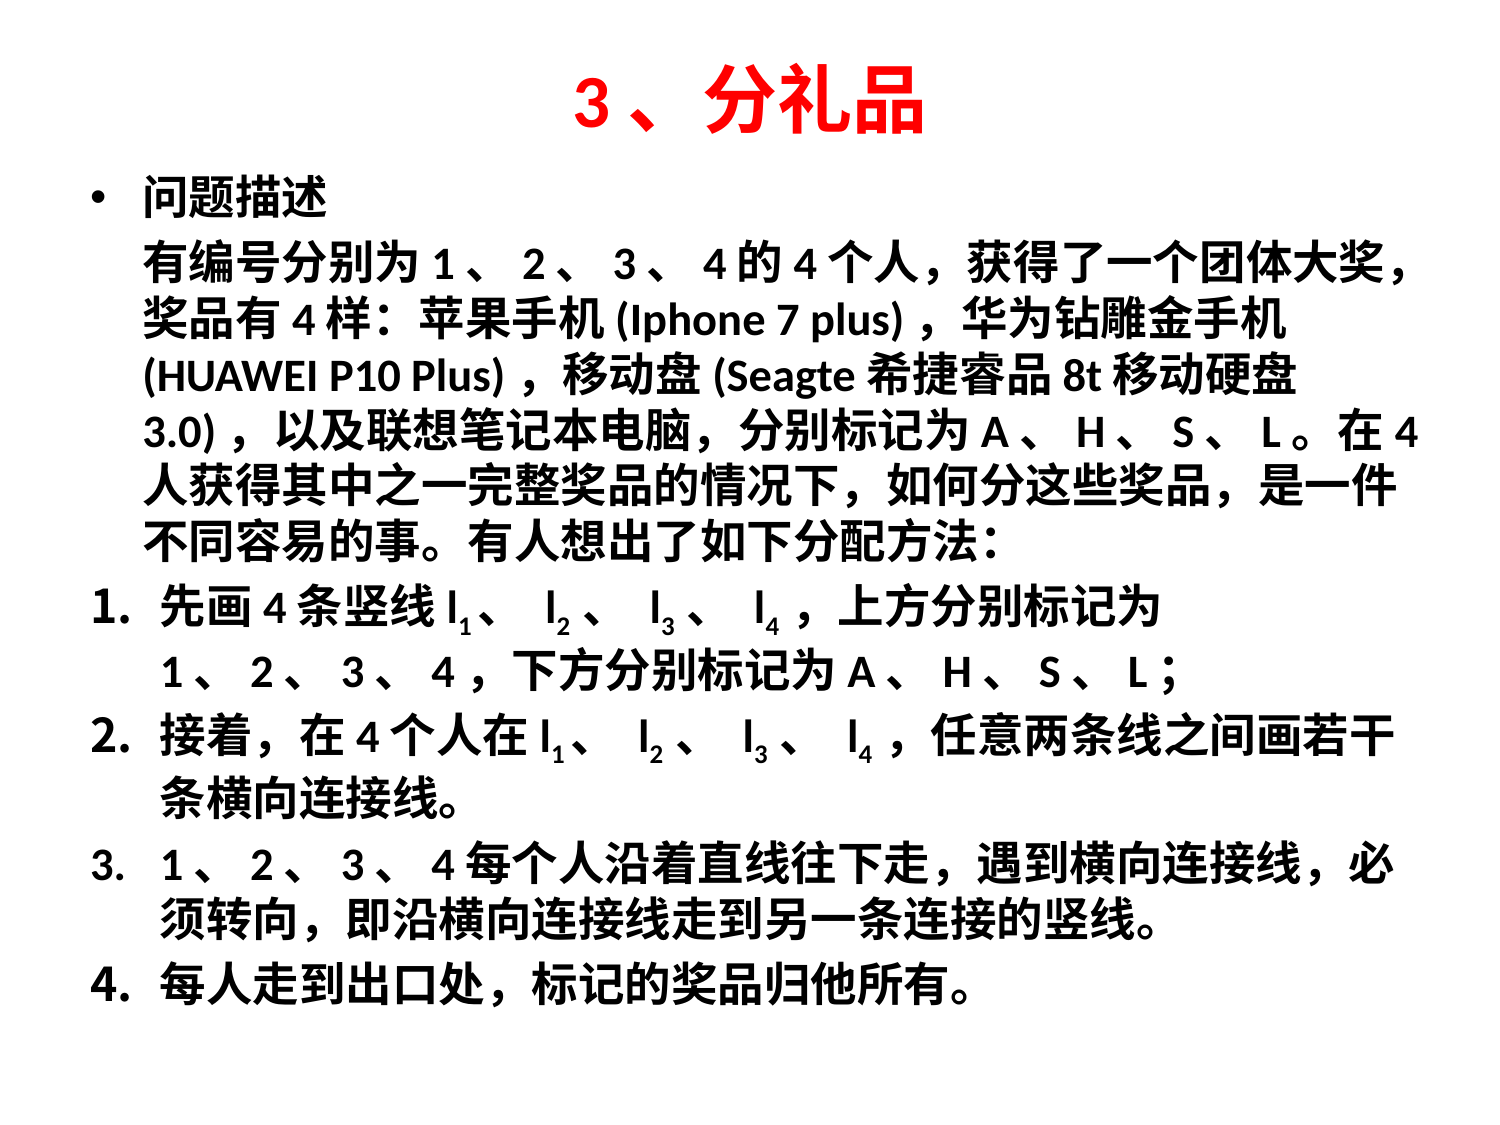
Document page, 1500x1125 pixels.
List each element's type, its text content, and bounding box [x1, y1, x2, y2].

list 问题描述 有编号分别为1、2、3、4的4个人，获得了一个团体大奖，奖品有4样：苹果手机(Iphone 7 plus)，华为钻雕金手机(HUAWEI P10 Plus)，移动盘(Seagte希捷睿品8t移动硬盘3.0)，以及联想笔记本电脑，分别标记为A、H、S、L。在4人获得其中之一完整奖品的情况下，如何分这些奖品，是一件不同容易的事。有人想出了如下分配方法： 先画4条竖线l1、 l2 、 l3 、 l4 ，上方分别标记为1、2、3、4，下方分别标记为A、H、S、L； 接着，在4个人在l1、 l2 、 l3 、 l4 ，任意两条线之间画若干条横向连接线。 1、2、3、4每个人沿着直线往下走，遇到横向连接线，必须转向，即沿横向连接线走到另一条连接的竖线。 每人走到出口处，标记的奖品归他所有。 [75, 160, 1447, 1024]
title 3、分礼品 [75, 45, 1425, 149]
